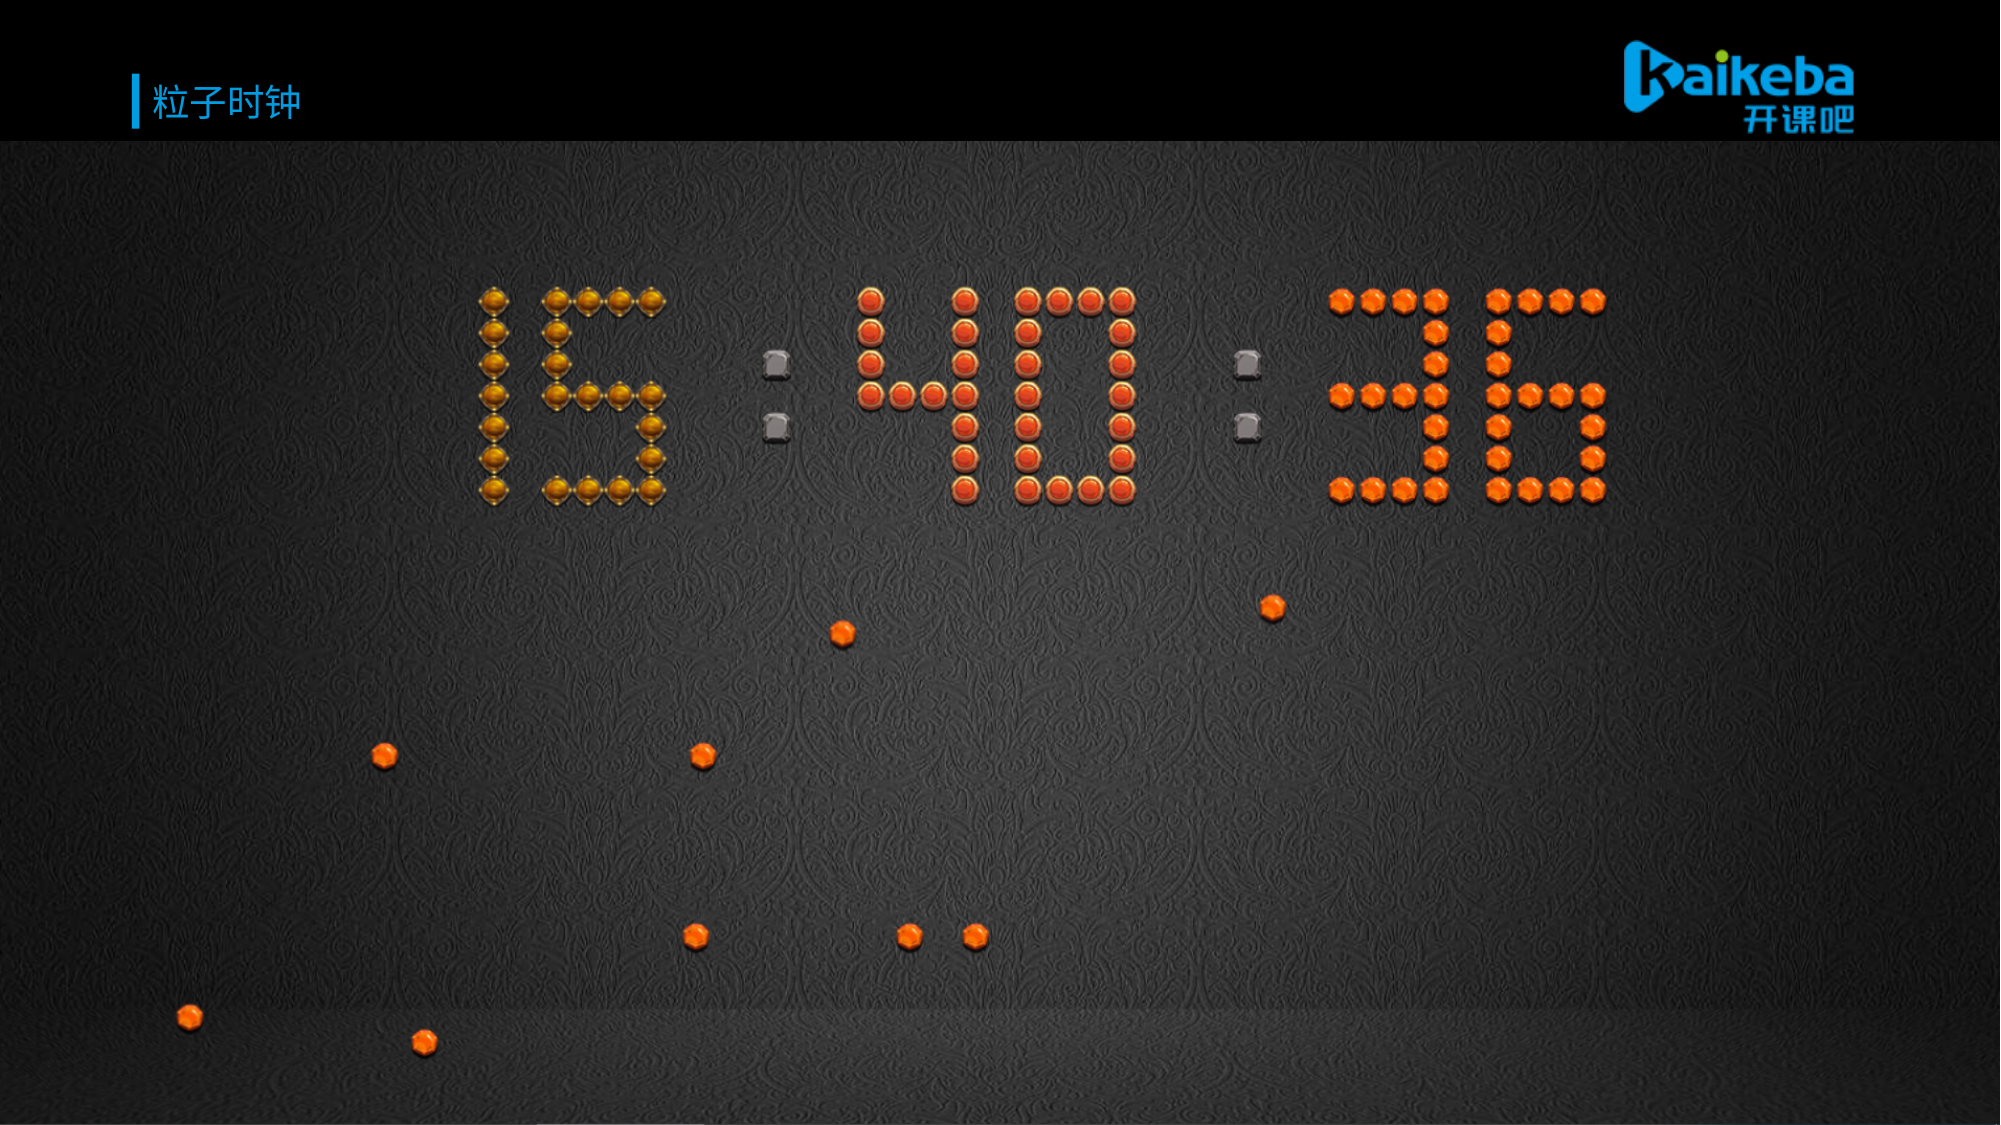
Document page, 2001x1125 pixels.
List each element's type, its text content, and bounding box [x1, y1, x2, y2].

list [0, 141, 2000, 1125]
title 粒子时钟 [137, 59, 1863, 141]
picture [1612, 31, 1866, 141]
